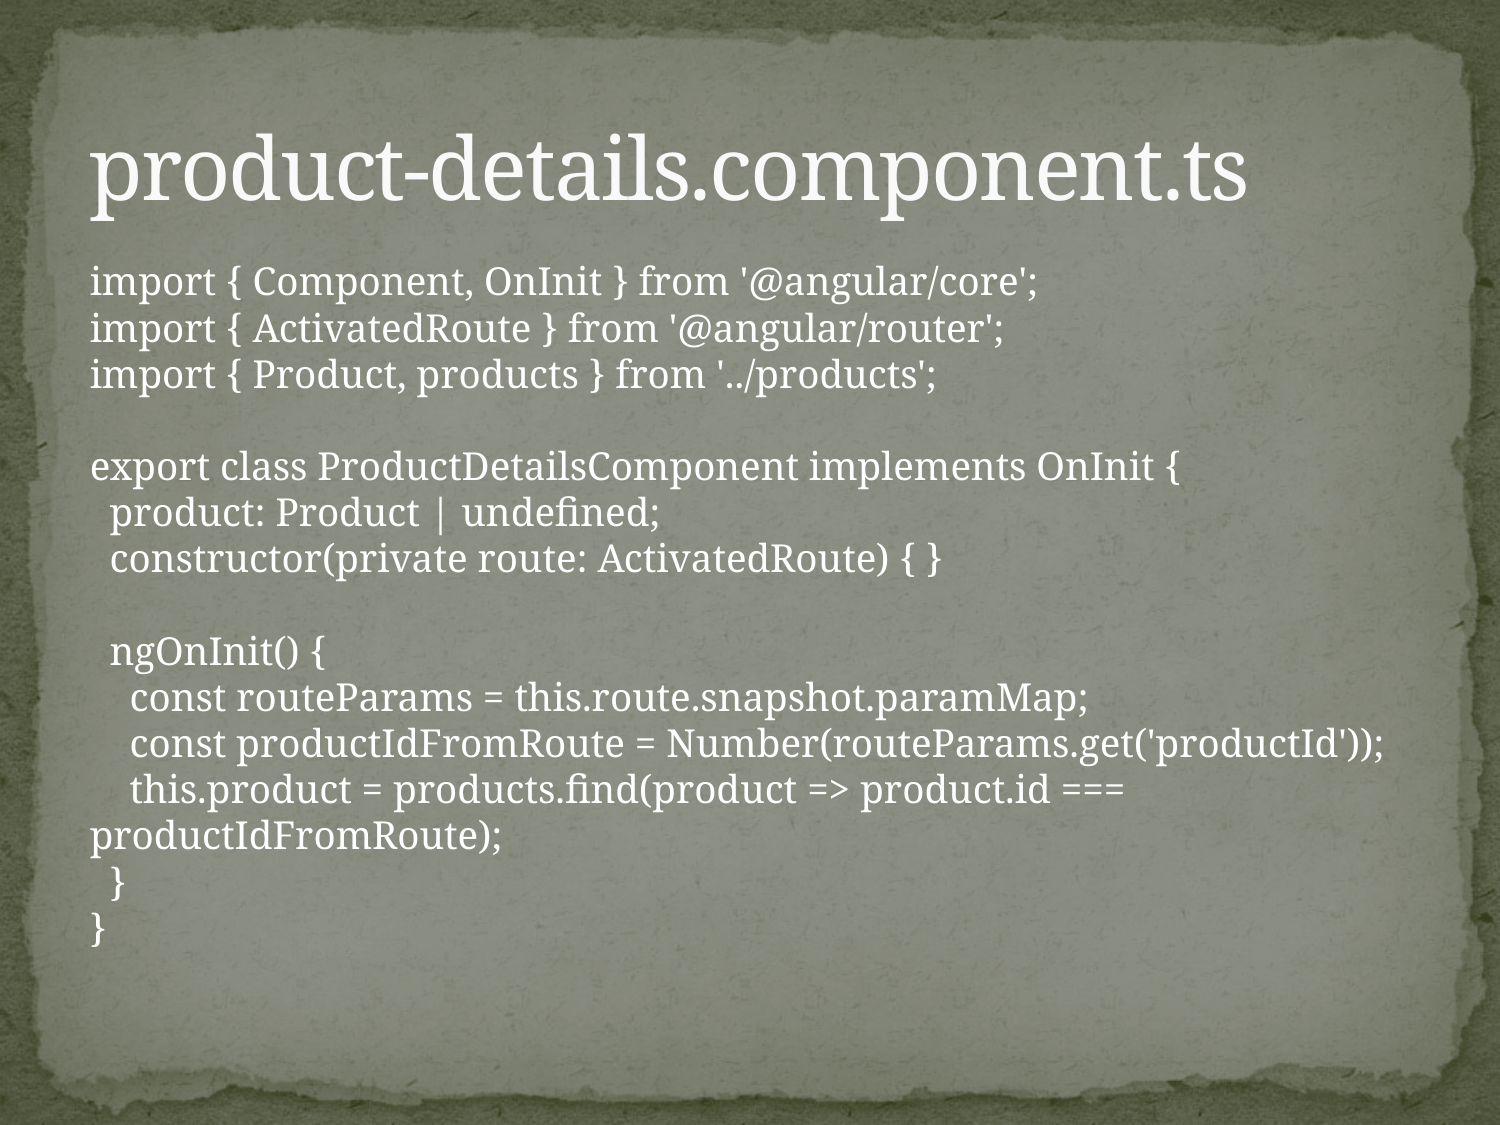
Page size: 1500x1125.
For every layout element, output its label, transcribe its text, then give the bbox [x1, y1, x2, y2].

list import { Component, OnInit } from '@angular/core'; import { ActivatedRoute } from '@angular/router'; import { Product, products } from '../products'; export class ProductDetailsComponent implements OnInit { product: Product | undefined; constructor(private route: ActivatedRoute) { } ngOnInit() { const routeParams = this.route.snapshot.paramMap; const productIdFromRoute = Number(routeParams.get('productId')); this.product = products.find(product => product.id === productIdFromRoute); } } [75, 249, 1425, 1000]
title product-details.component.ts [74, 24, 1425, 225]
